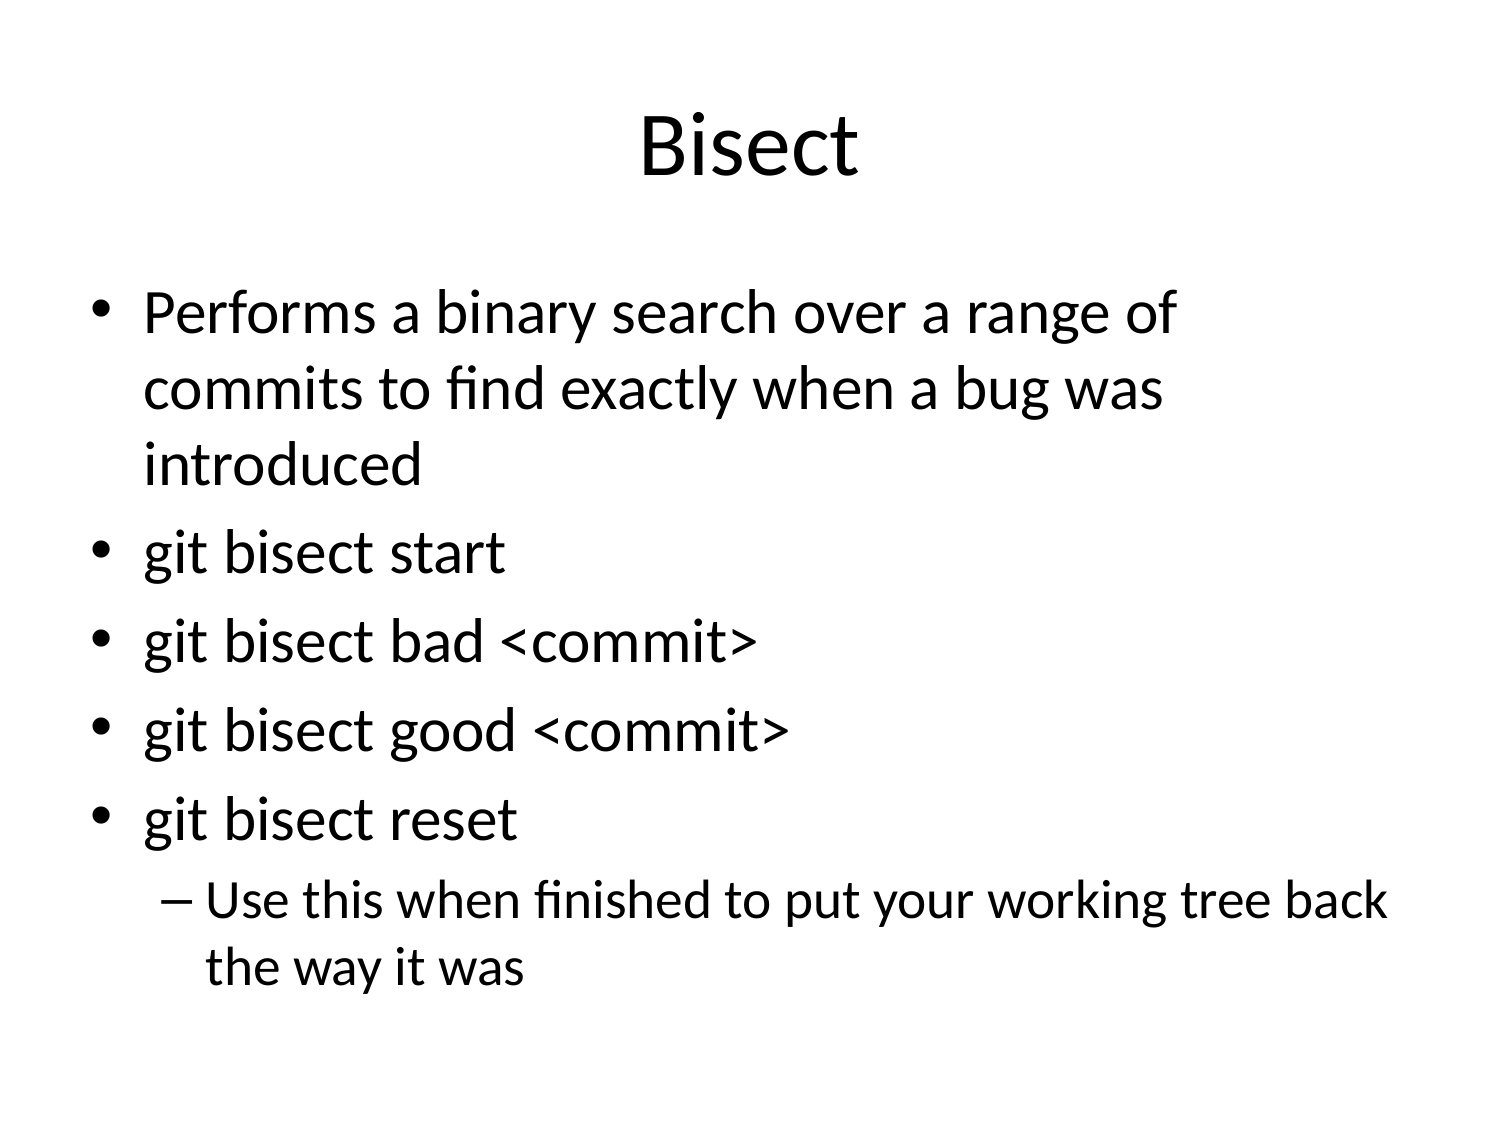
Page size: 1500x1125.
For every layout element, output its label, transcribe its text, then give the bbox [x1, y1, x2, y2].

title Bisect [75, 45, 1425, 233]
list Performs a binary search over a range of commits to find exactly when a bug was introduced git bisect start git bisect bad <commit> git bisect good <commit> git bisect reset Use this when finished to put your working tree back the way it was [75, 262, 1425, 1005]
